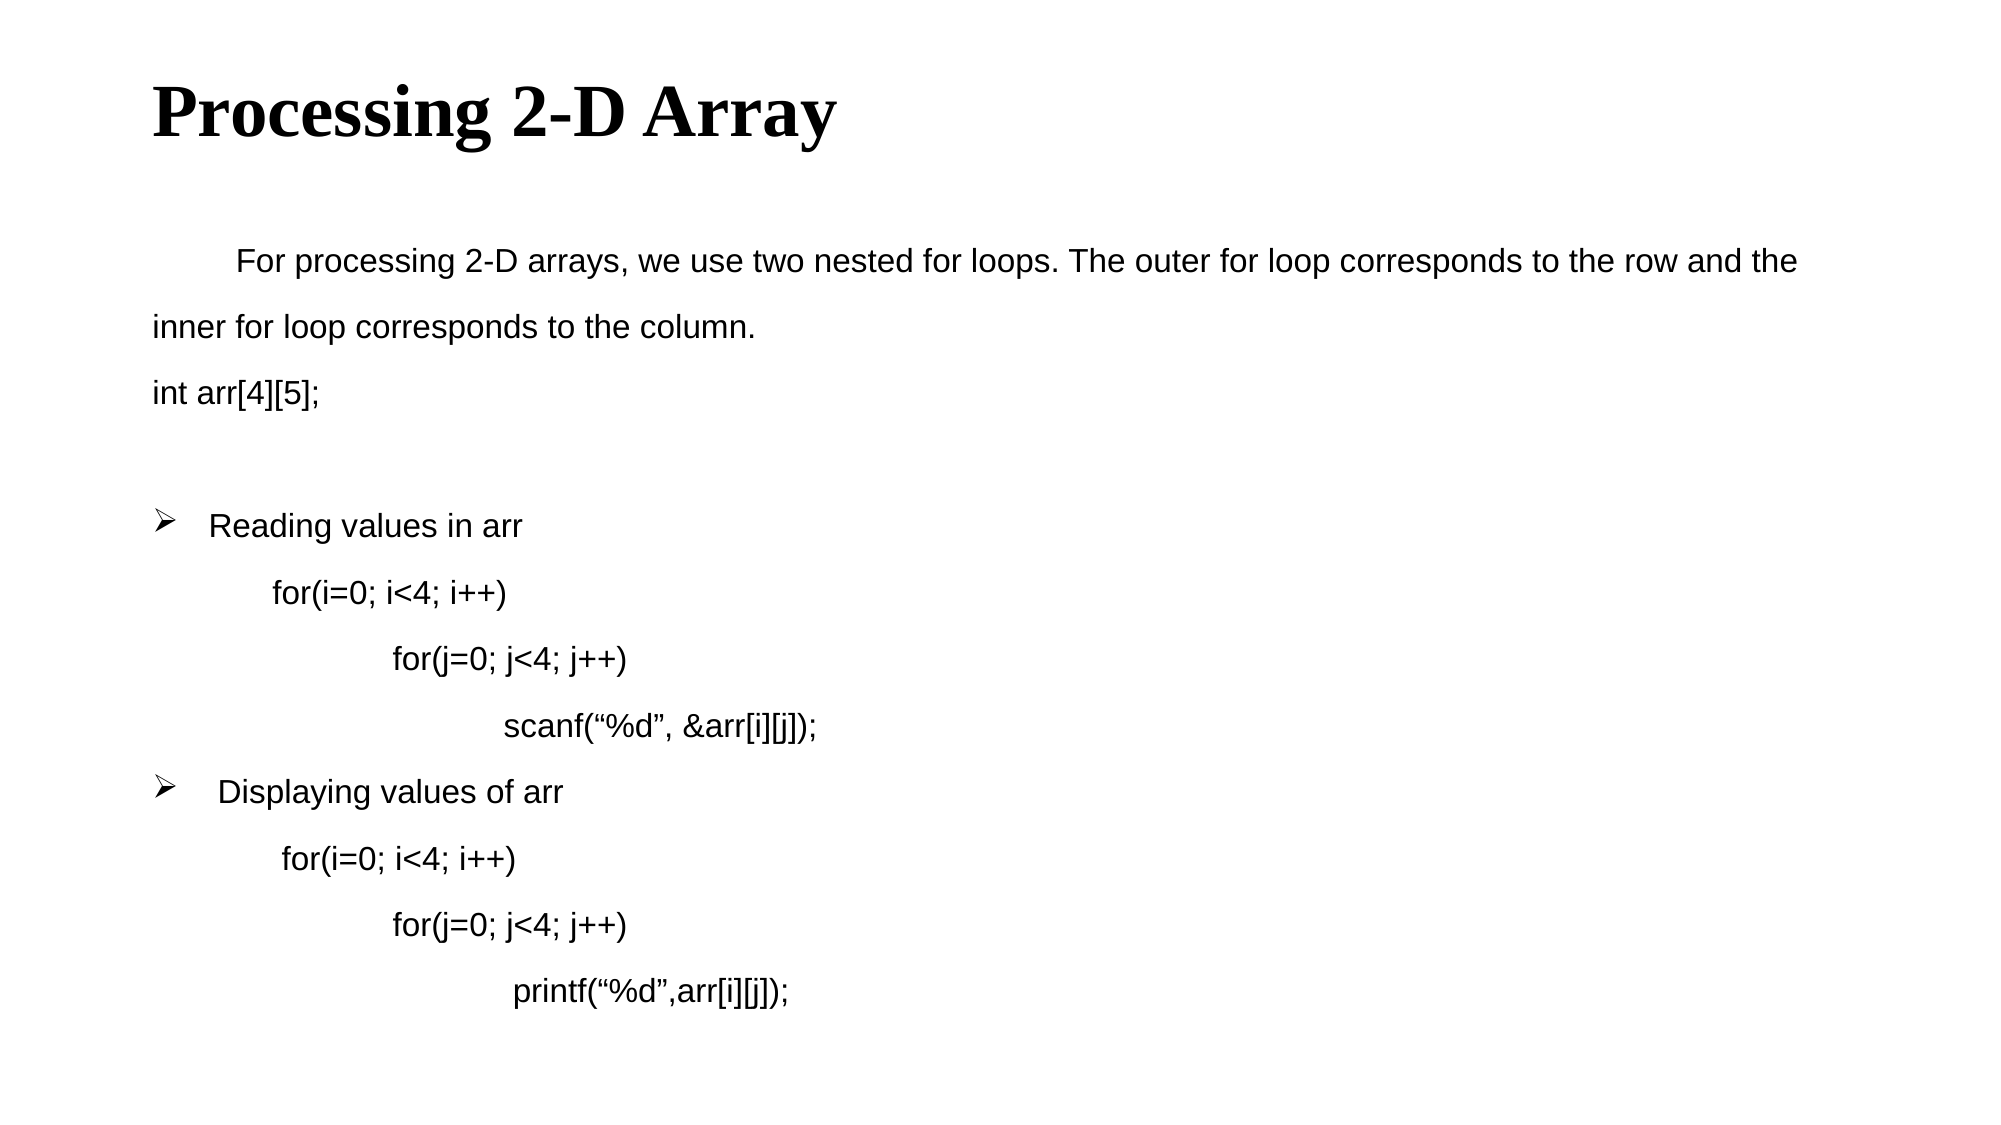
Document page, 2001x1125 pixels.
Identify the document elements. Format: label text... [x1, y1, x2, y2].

list Processing 2-D Array For processing 2-D arrays, we use two nested for loops. The outer for loop corresponds to the row and the inner for loop corresponds to the column. int arr[4][5]; Reading values in arr for(i=0; i<4; i++) for(j=0; j<4; j++) scanf(“%d”, &arr[i][j]); Displaying values of arr for(i=0; i<4; i++) for(j=0; j<4; j++) printf(“%d”,arr[i][j]); [137, 54, 1863, 1068]
